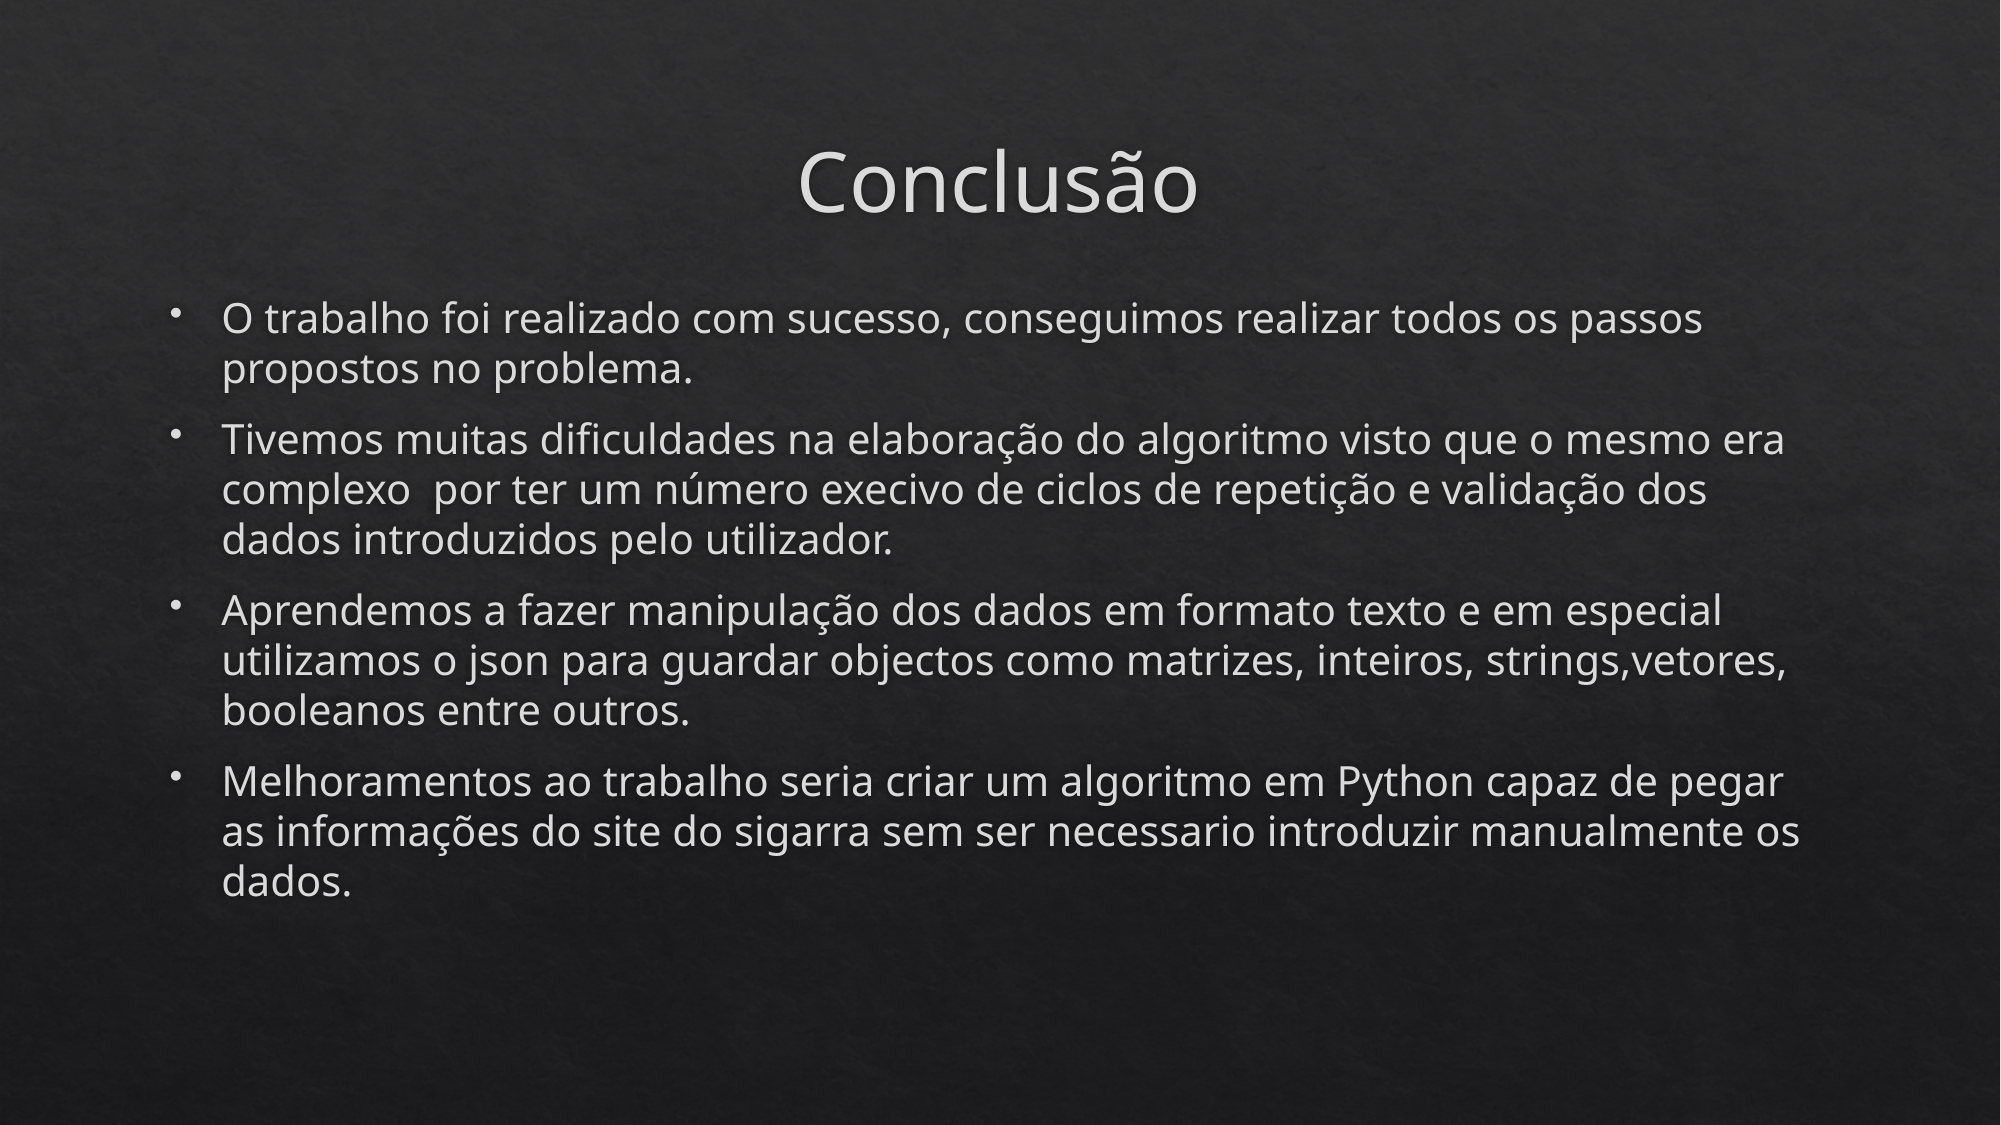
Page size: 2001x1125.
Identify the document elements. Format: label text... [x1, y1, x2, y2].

list O trabalho foi realizado com sucesso, conseguimos realizar todos os passos propostos no problema. Tivemos muitas dificuldades na elaboração do algoritmo visto que o mesmo era complexo por ter um número execivo de ciclos de repetição e validação dos dados introduzidos pelo utilizador. Aprendemos a fazer manipulação dos dados em formato texto e em especial utilizamos o json para guardar objectos como matrizes, inteiros, strings,vetores, booleanos entre outros. Melhoramentos ao trabalho seria criar um algoritmo em Python capaz de pegar as informações do site do sigarra sem ser necessario introduzir manualmente os dados. [149, 284, 1849, 950]
title Conclusão [149, 99, 1849, 260]
